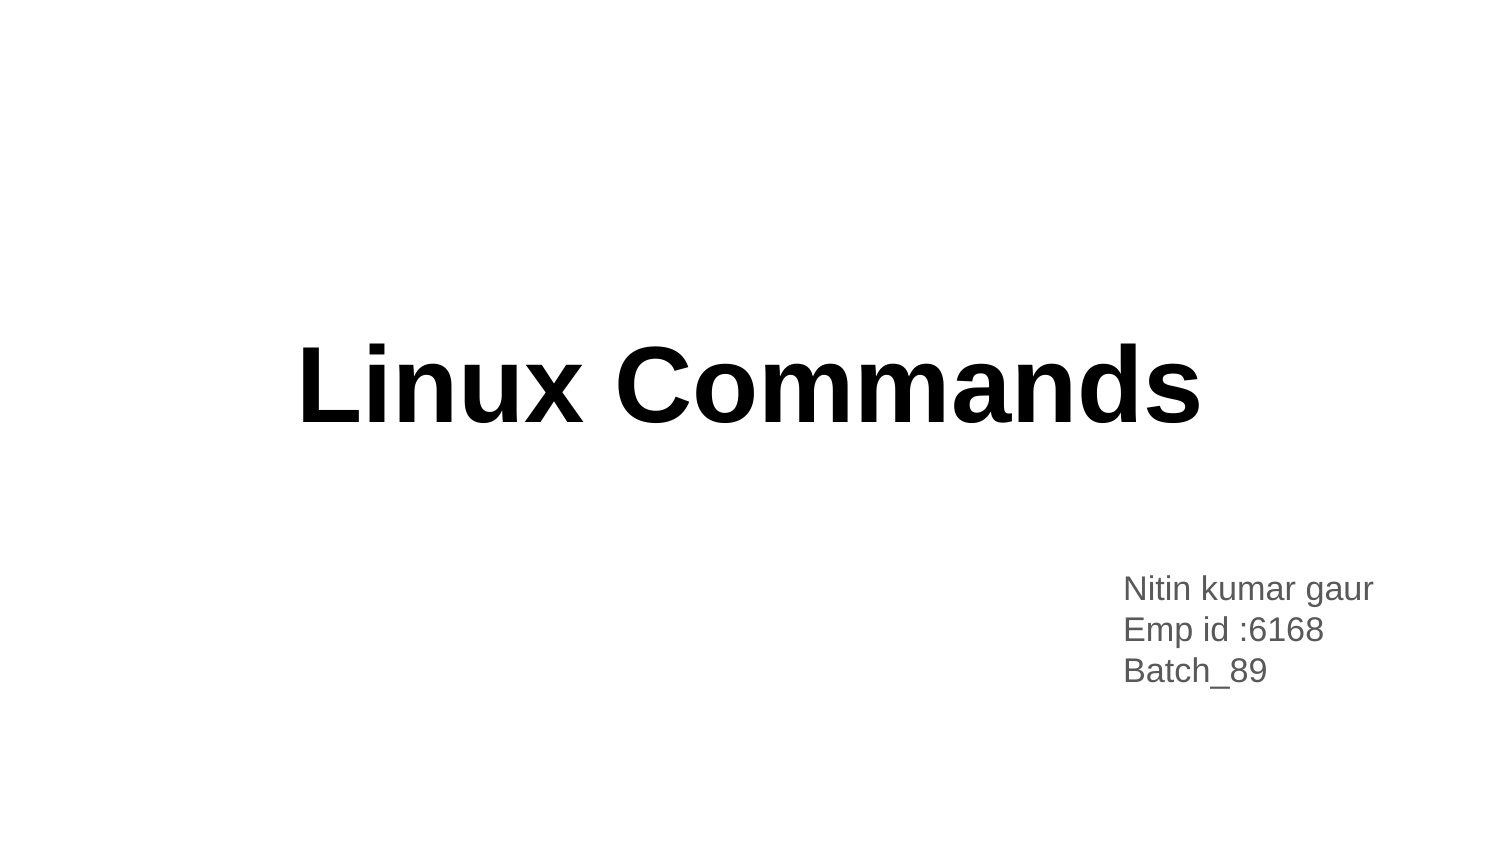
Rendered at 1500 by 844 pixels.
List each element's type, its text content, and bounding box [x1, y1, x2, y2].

title Linux Commands [51, 122, 1449, 459]
subtitle Nitin kumar gaur Emp id :6168 Batch_89 [58, 551, 1456, 682]
